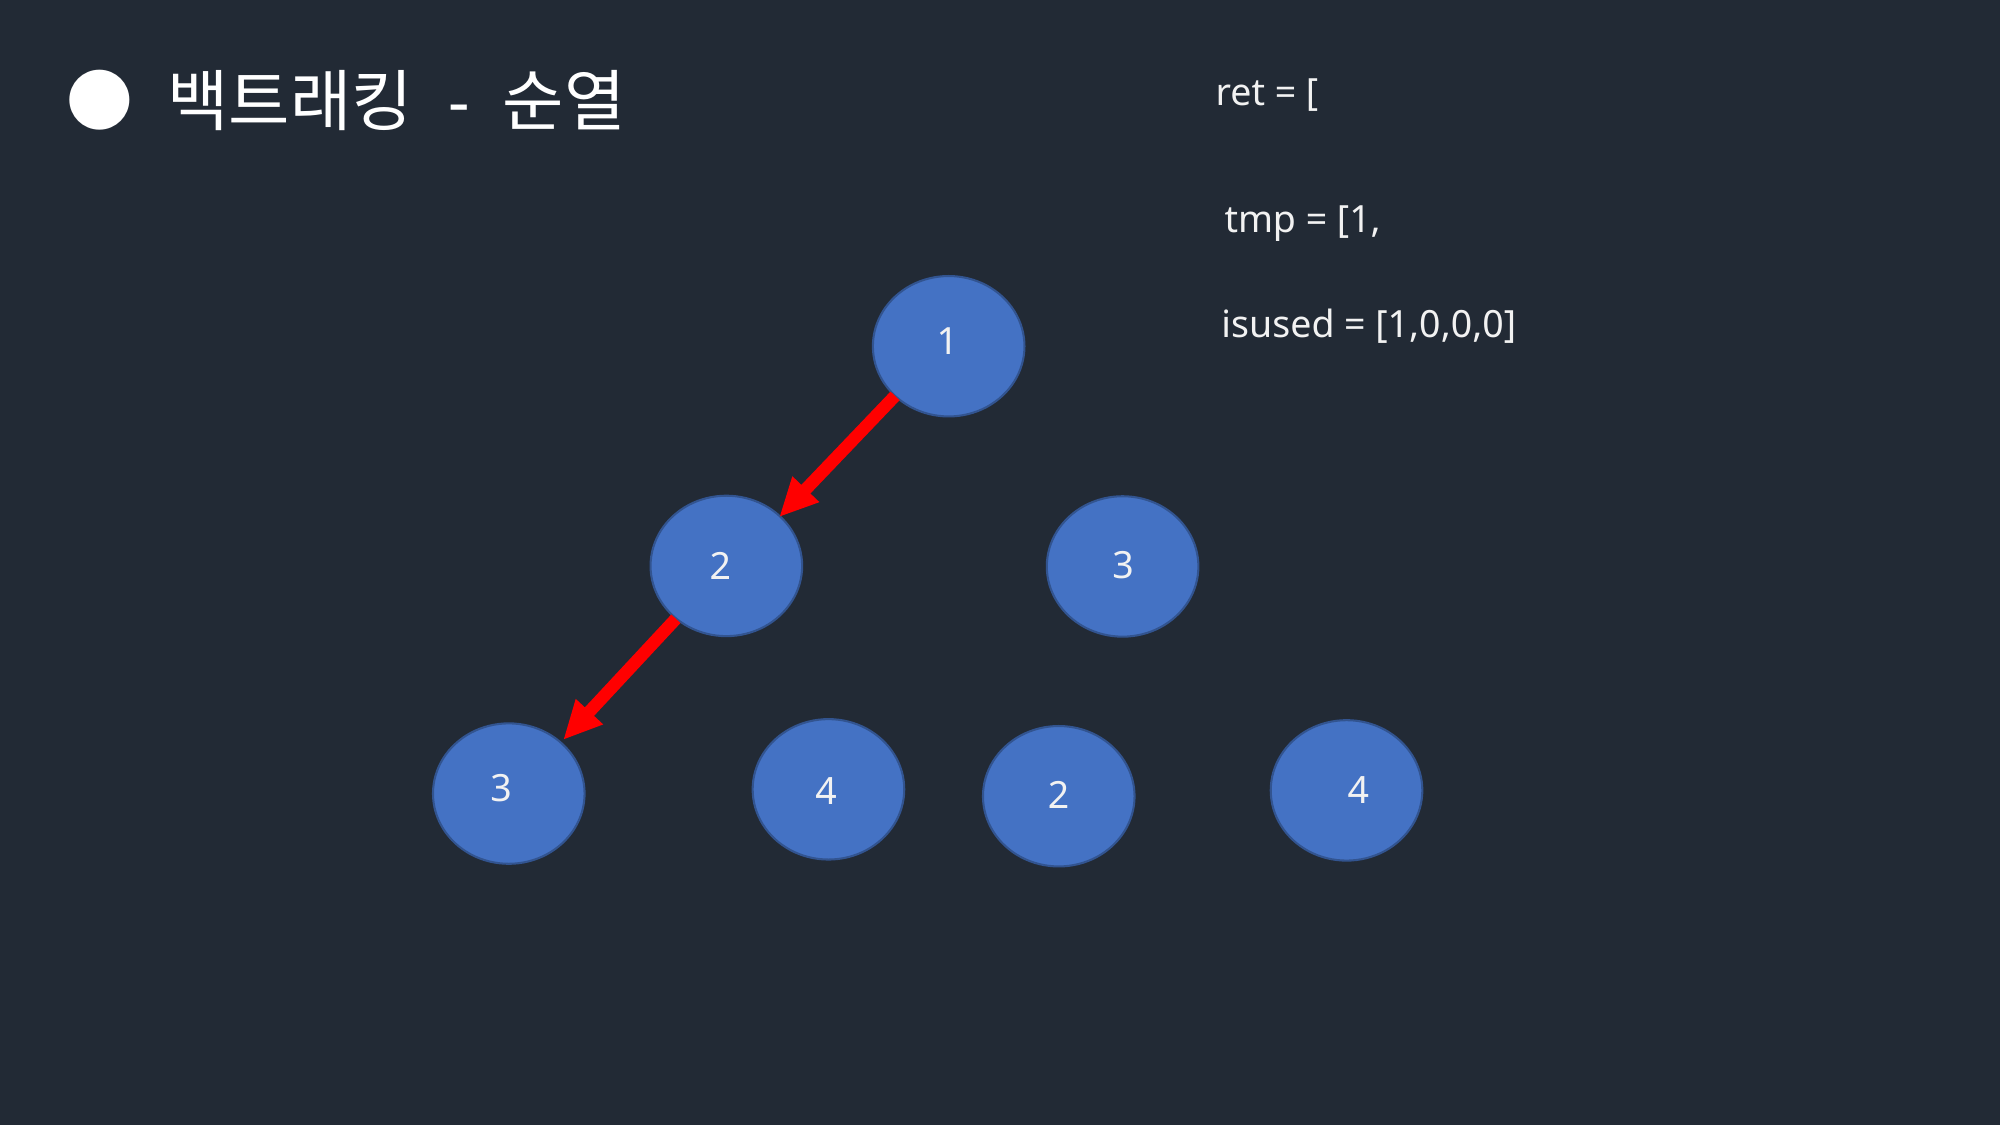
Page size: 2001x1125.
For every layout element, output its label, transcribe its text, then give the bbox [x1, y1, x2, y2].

text_box 4 [1332, 758, 1432, 819]
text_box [779, 395, 896, 517]
text_box tmp = [1, [1209, 187, 1869, 248]
text_box 2 [694, 534, 794, 594]
text_box [649, 494, 804, 638]
text_box [1269, 719, 1417, 862]
text_box [751, 718, 898, 861]
text_box 3 [1097, 533, 1197, 593]
text_box 1 [921, 309, 1022, 370]
text_box ret = [ [1200, 60, 1859, 121]
text_box ● 백트래킹 - 순열 [51, 51, 664, 146]
text_box 4 [800, 759, 900, 820]
text_box [1045, 495, 1194, 638]
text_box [563, 618, 676, 740]
text_box 3 [475, 757, 575, 817]
text_box [1022, 324, 1026, 368]
text_box [981, 724, 1130, 868]
text_box isused = [1,0,0,0] [1206, 292, 1865, 353]
text_box 2 [1033, 763, 1133, 824]
text_box [900, 763, 906, 816]
text_box [431, 722, 586, 865]
text_box [871, 274, 1022, 418]
